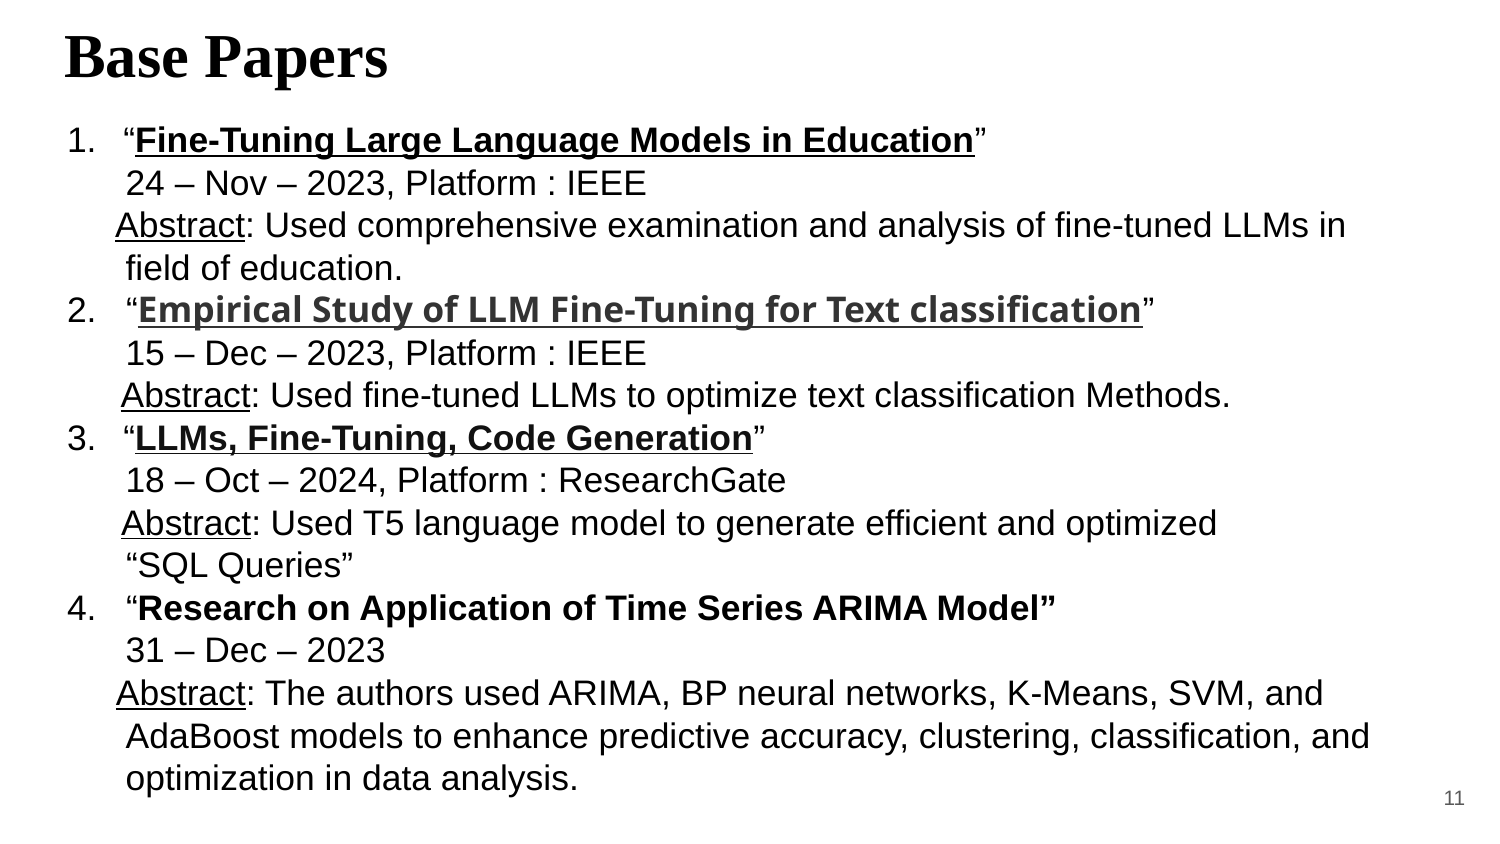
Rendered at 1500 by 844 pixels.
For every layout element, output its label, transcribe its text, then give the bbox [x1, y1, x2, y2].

list “Fine-Tuning Large Language Models in Education” 24 – Nov – 2023, Platform : IEEE Abstract: Used comprehensive examination and analysis of fine-tuned LLMs in field of education. “Empirical Study of LLM Fine-Tuning for Text classification” 15 – Dec – 2023, Platform : IEEE Abstract: Used fine-tuned LLMs to optimize text classification Methods. “LLMs, Fine-Tuning, Code Generation” 18 – Oct – 2024, Platform : ResearchGate Abstract: Used T5 language model to generate efficient and optimized “SQL Queries” “Research on Application of Time Series ARIMA Model” 31 – Dec – 2023 Abstract: The authors used ARIMA, BP neural networks, K-Means, SVM, and AdaBoost models to enhance predictive accuracy, clustering, classification, and optimization in data analysis. [52, 109, 1435, 806]
slide_number 11 [1389, 764, 1480, 830]
title Base Papers [43, 0, 410, 107]
